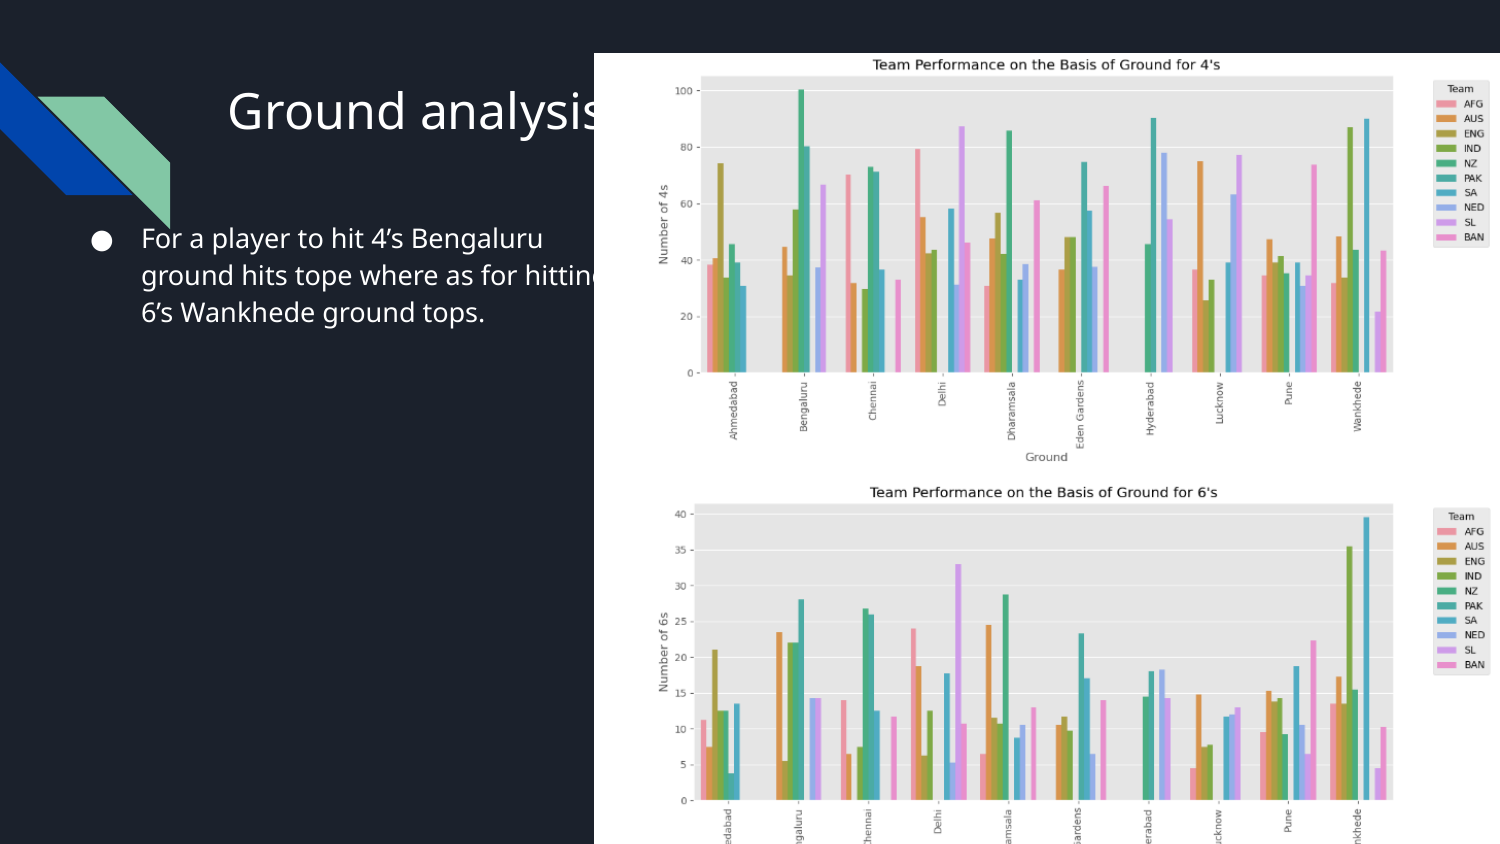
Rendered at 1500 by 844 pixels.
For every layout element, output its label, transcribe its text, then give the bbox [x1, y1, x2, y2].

list For a player to hit 4’s Bengaluru ground hits tope where as for hitting 6’s Wankhede ground tops. [51, 201, 589, 750]
title Ground analysis [212, 64, 589, 201]
picture [594, 53, 1500, 844]
